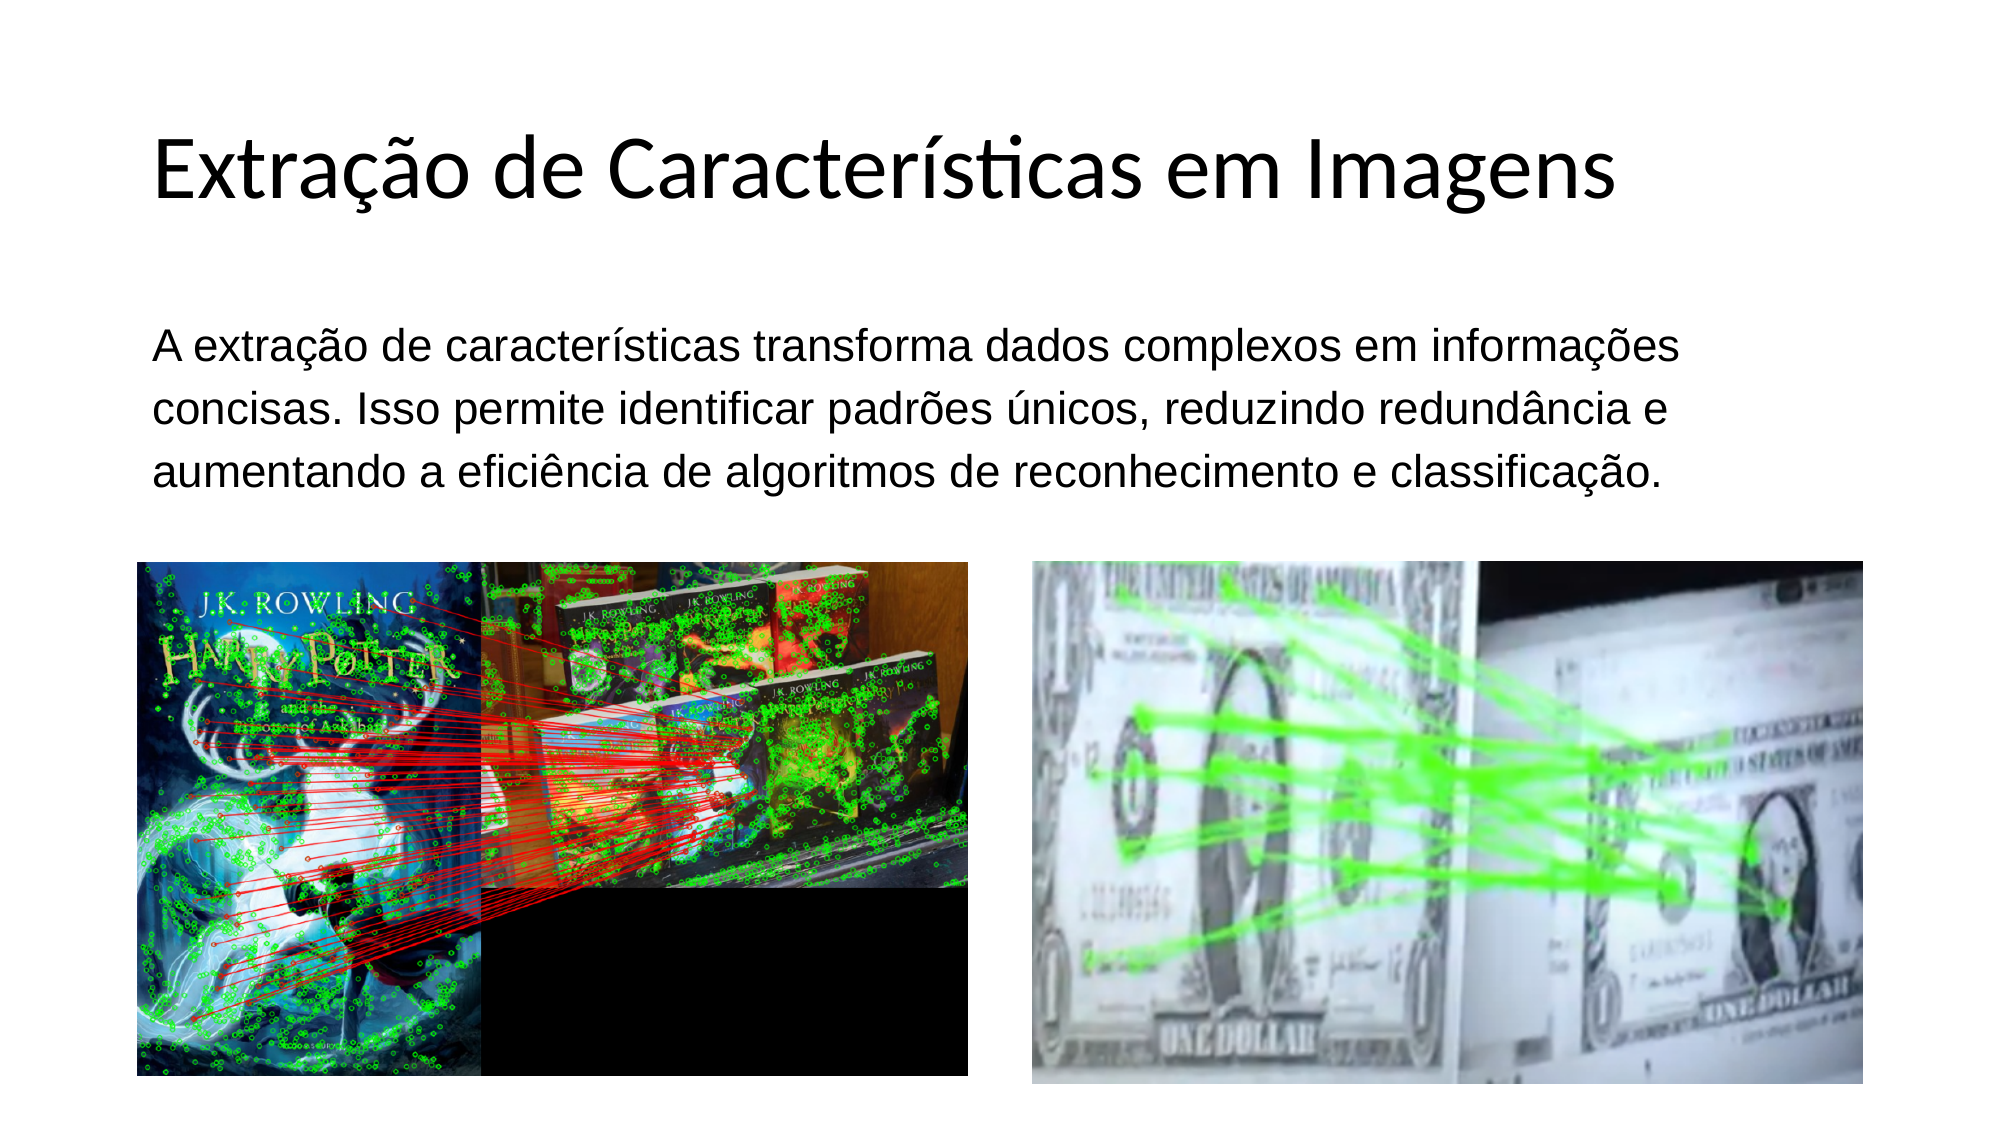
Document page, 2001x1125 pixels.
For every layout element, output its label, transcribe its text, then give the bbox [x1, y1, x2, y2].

picture [137, 562, 968, 1076]
picture [1032, 560, 1863, 1084]
list A extração de características transforma dados complexos em informações concisas. Isso permite identificar padrões únicos, reduzindo redundância e aumentando a eficiência de algoritmos de reconhecimento e classificação. [137, 299, 1863, 539]
title Extração de Características em Imagens [137, 59, 1863, 278]
